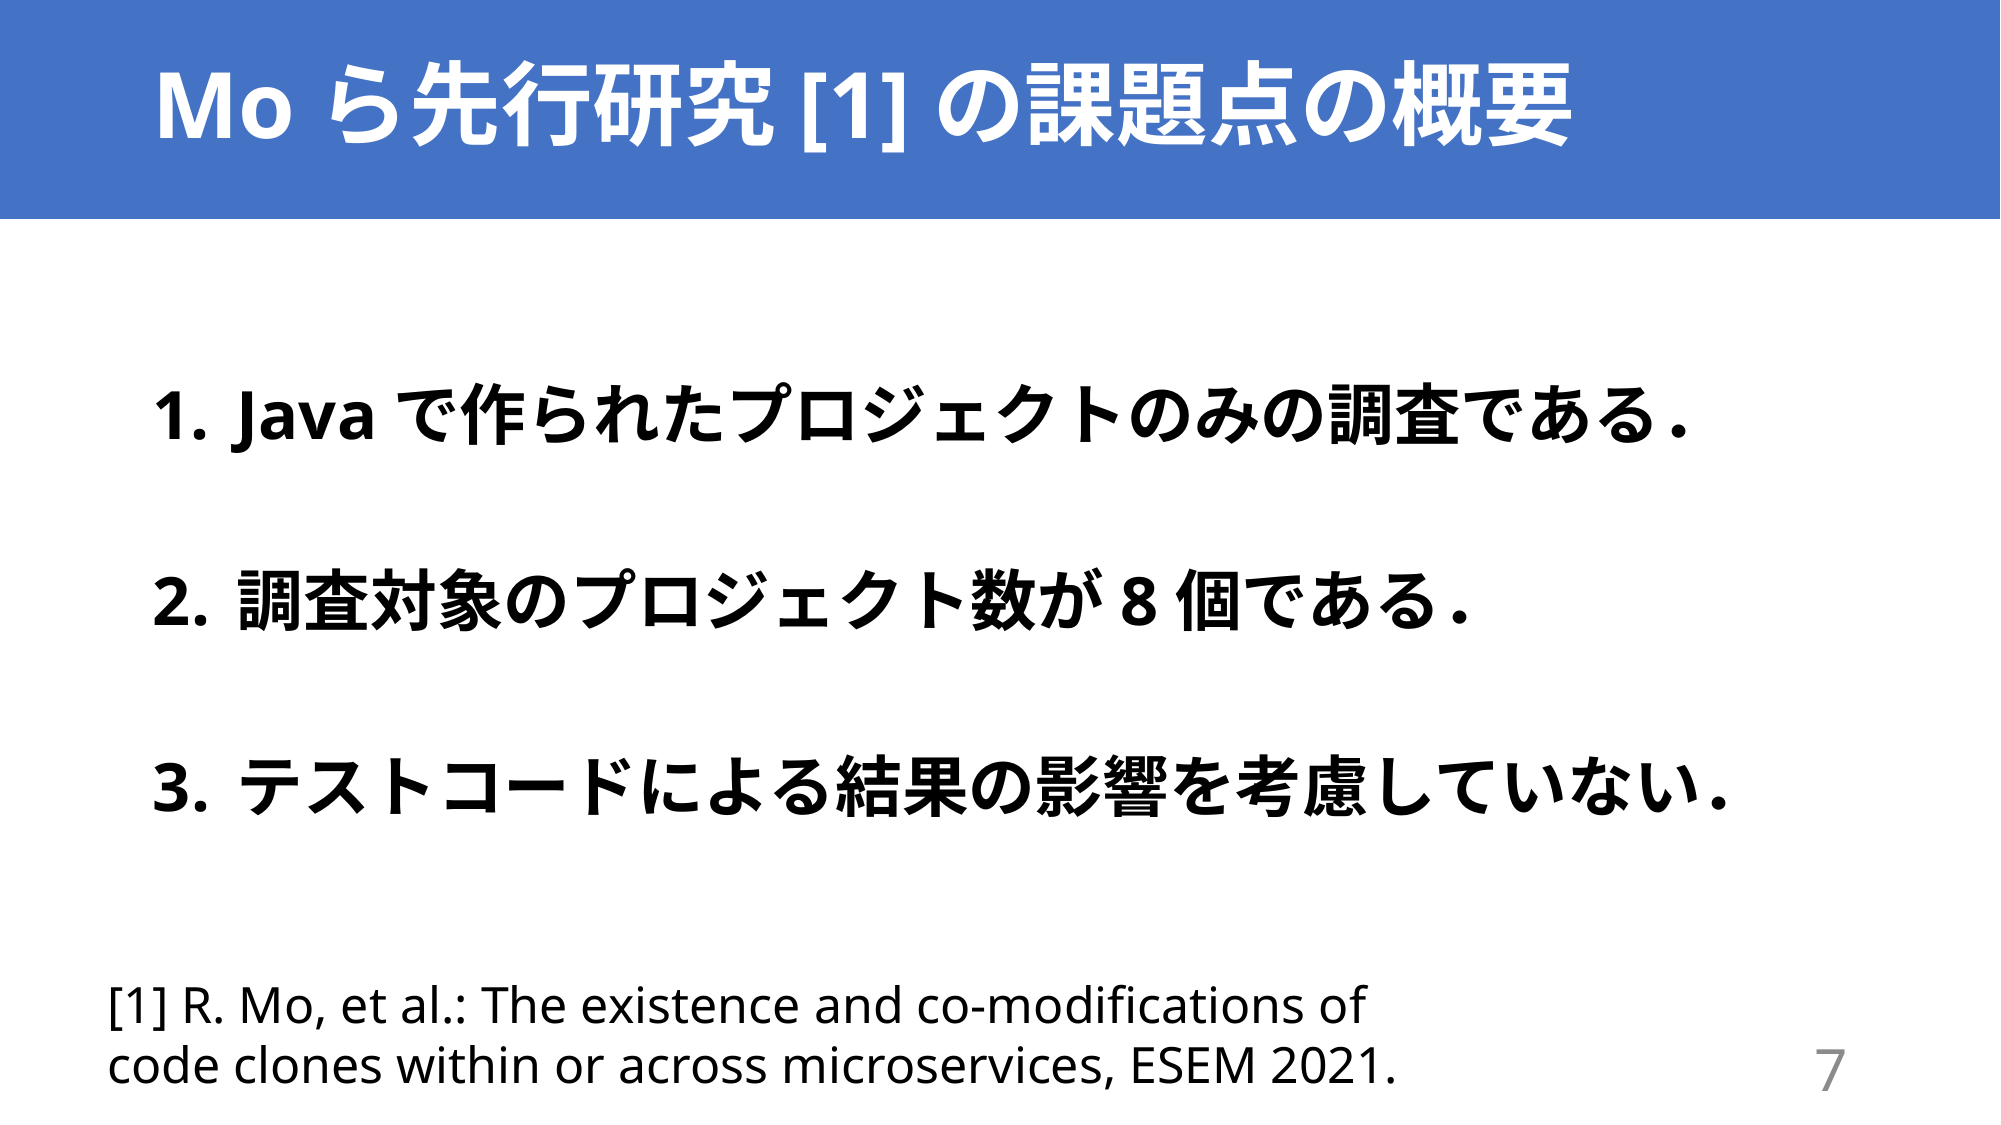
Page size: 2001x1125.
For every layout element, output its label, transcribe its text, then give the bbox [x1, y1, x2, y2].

title Moら先行研究[1]の課題点の概要 [137, 0, 1863, 218]
slide_number 7 [1412, 1042, 1863, 1103]
text_box [1] R. Mo, et al.: The existence and co-modifications of code clones within or across microservices, ESEM 2021. [92, 966, 1414, 1101]
list Javaで作られたプロジェクトのみの調査である． 調査対象のプロジェクト数が8個である． テストコードによる結果の影響を考慮していない． [137, 273, 1863, 852]
